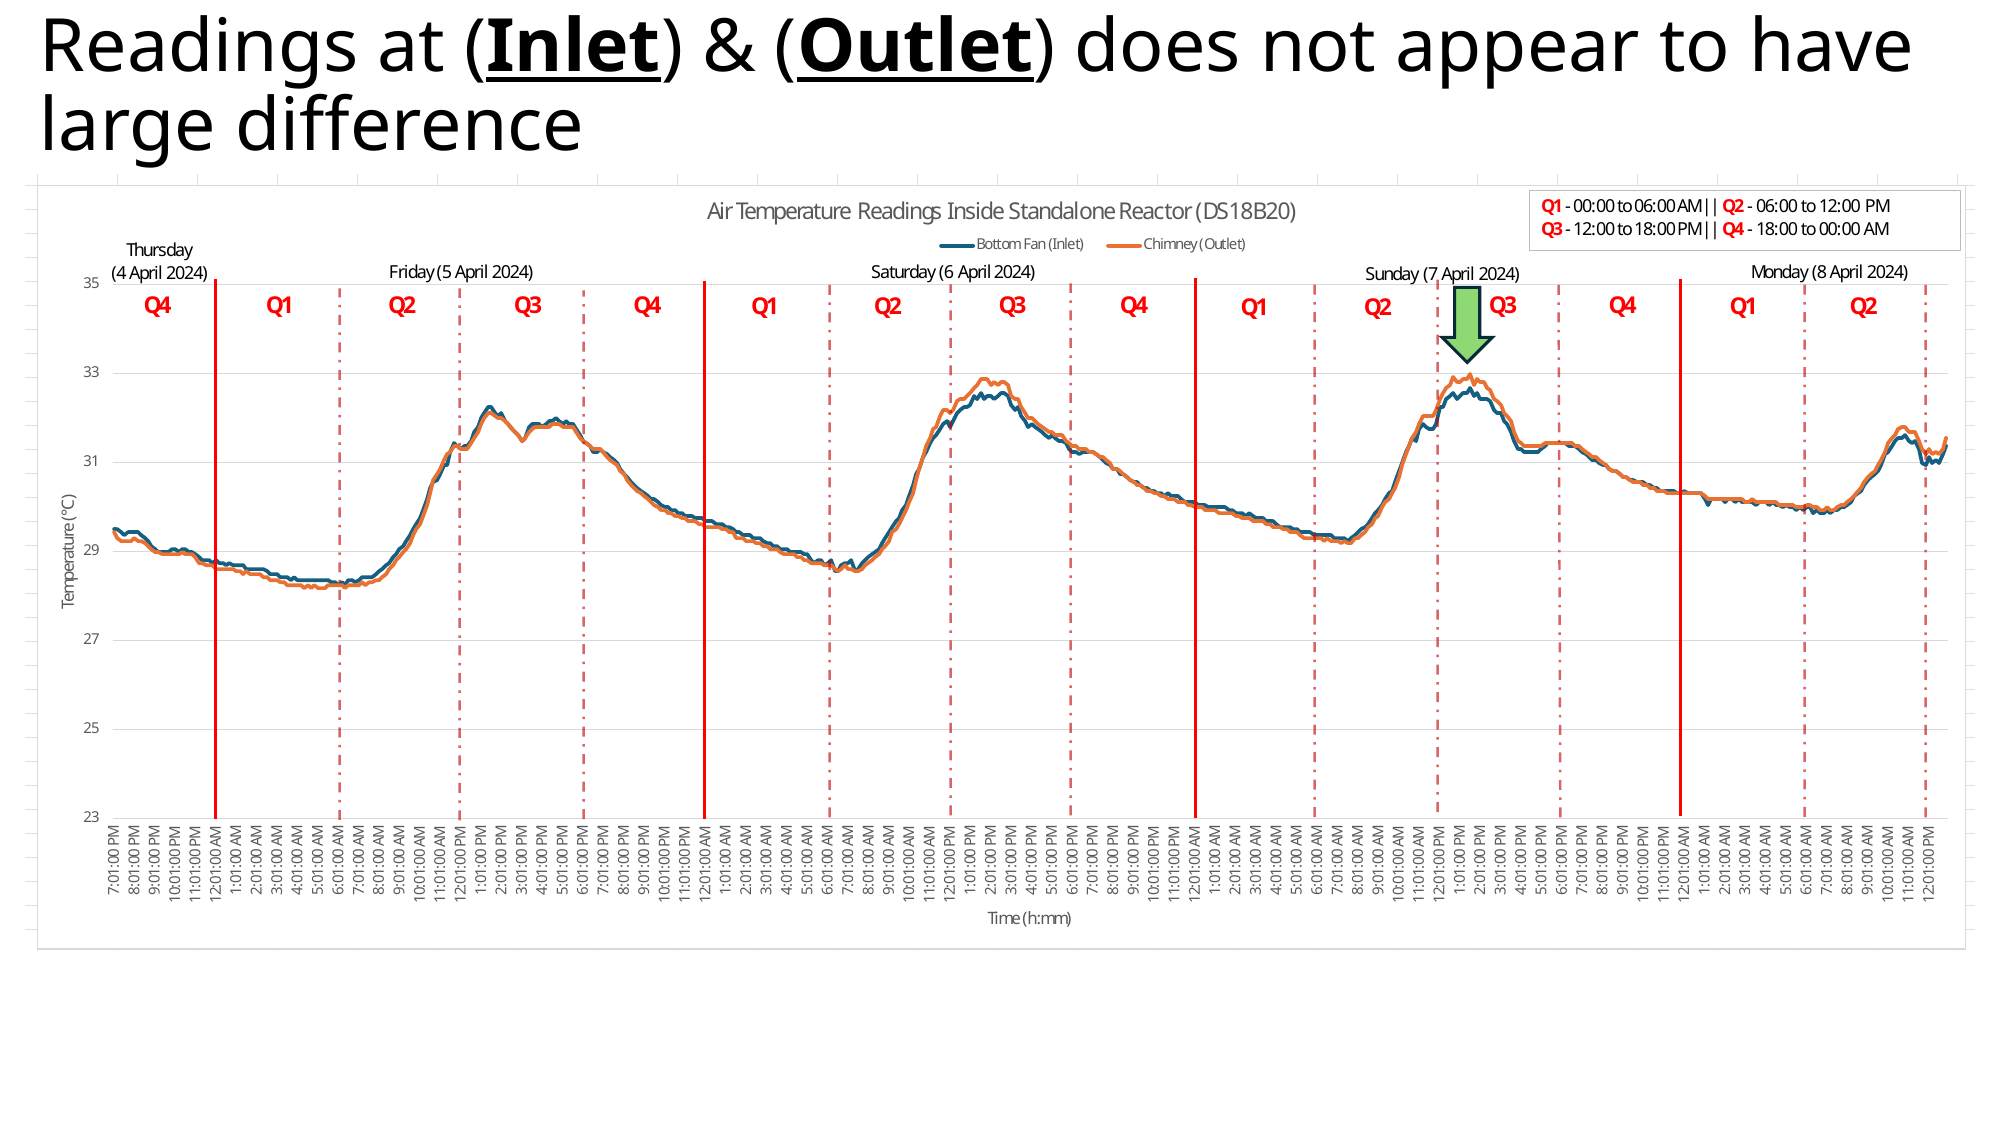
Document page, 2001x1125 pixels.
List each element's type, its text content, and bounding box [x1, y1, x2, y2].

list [24, 174, 1976, 951]
title Readings at (Inlet) & (Outlet) does not appear to have large difference [25, 0, 1975, 174]
